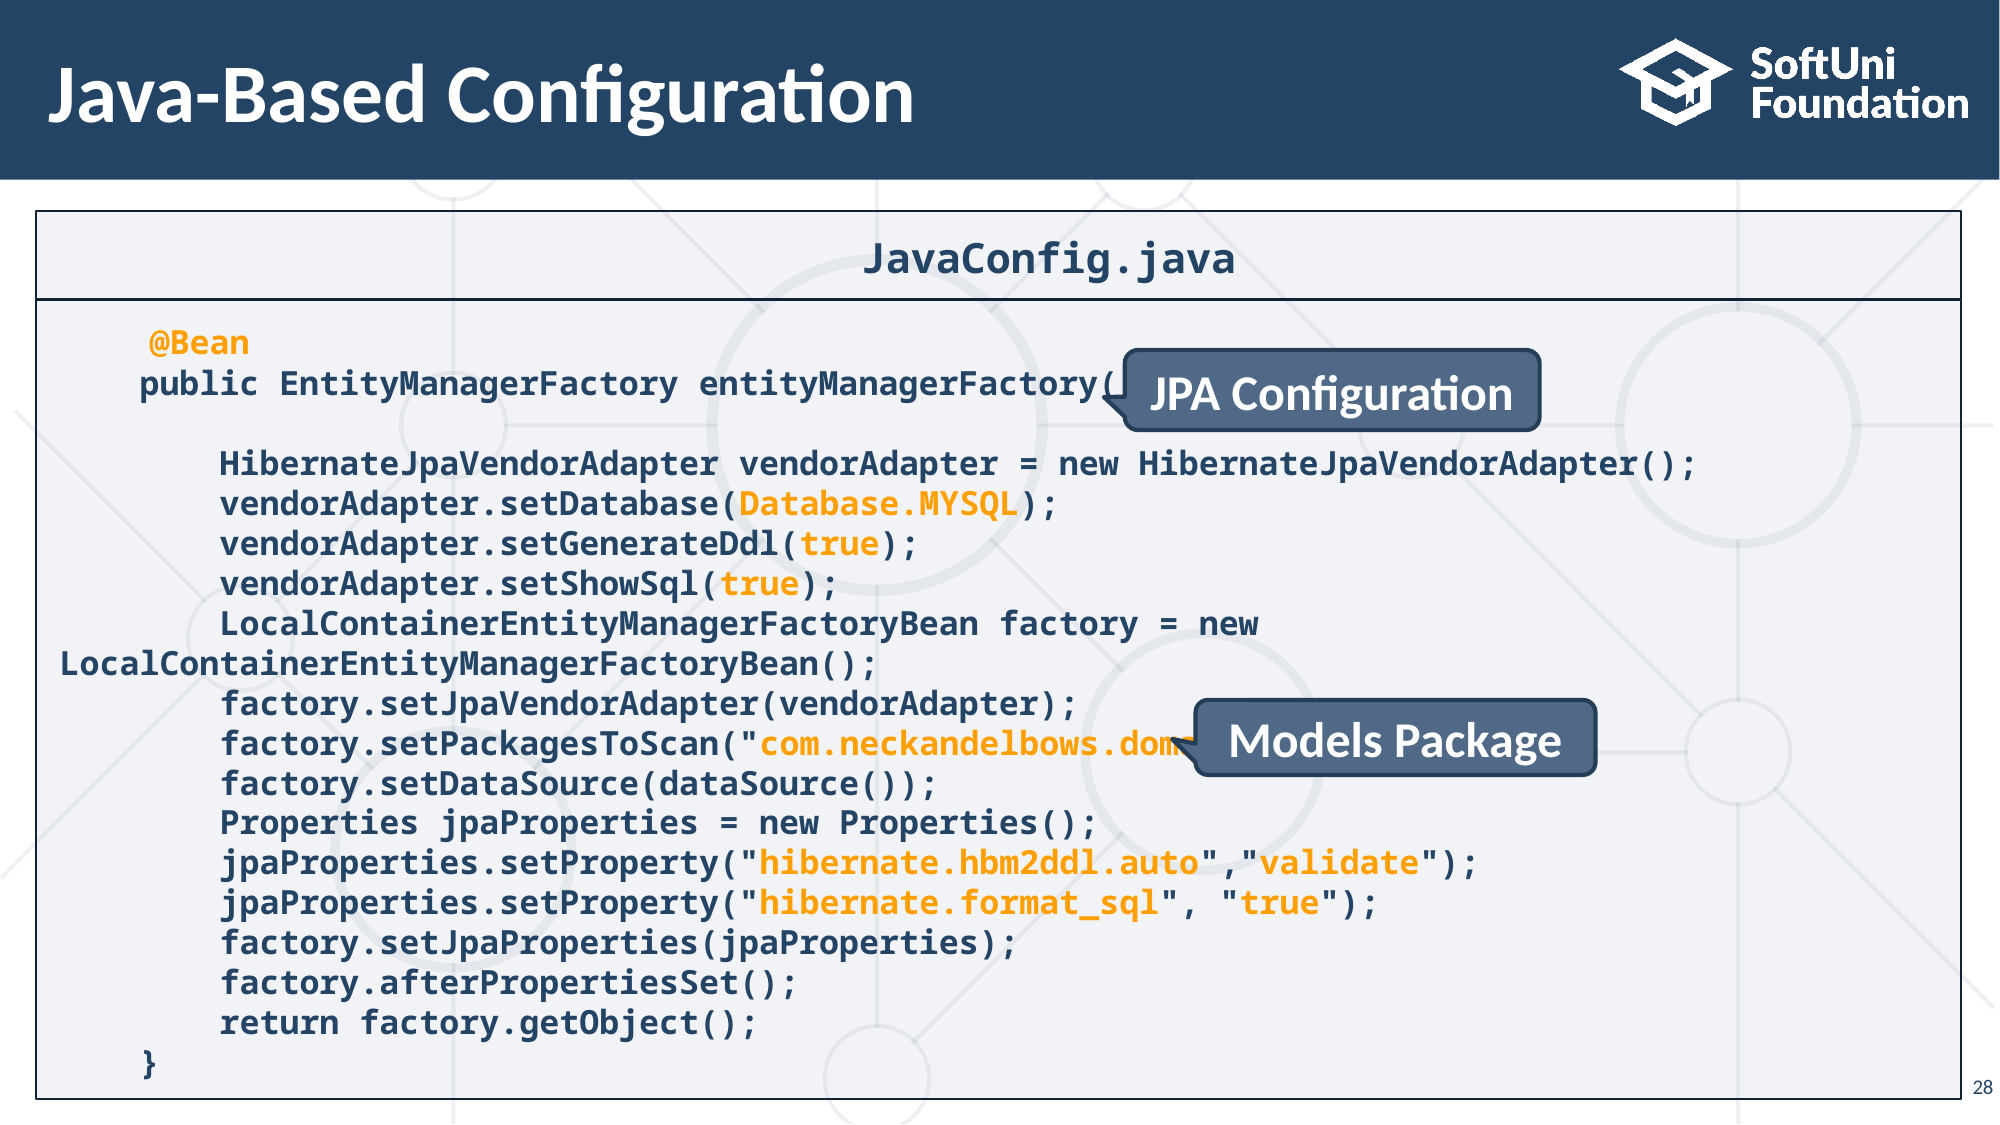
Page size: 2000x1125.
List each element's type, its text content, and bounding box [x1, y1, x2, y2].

text_box JPA Configuration [1101, 347, 1542, 433]
text_box Models Package [1170, 697, 1598, 778]
text_box JavaConfig.java [35, 211, 1961, 300]
slide_number 28 [1929, 1070, 2000, 1103]
picture [1618, 38, 1968, 126]
title Java-Based Configuration [31, 16, 1591, 162]
text_box @Bean public EntityManagerFactory entityManagerFactory() { HibernateJpaVendorAdapter vendorAdapter = new HibernateJpaVendorAdapter(); vendorAdapter.setDatabase(Database.MYSQL); vendorAdapter.setGenerateDdl(true); vendorAdapter.setShowSql(true); LocalContainerEntityManagerFactoryBean factory = new LocalContainerEntityManagerFactoryBean(); factory.setJpaVendorAdapter(vendorAdapter); factory.setPackagesToScan("com.neckandelbows.domain"); factory.setDataSource(dataSource()); Properties jpaProperties = new Properties(); jpaProperties.setProperty("hibernate.hbm2ddl.auto","validate"); jpaProperties.setProperty("hibernate.format_sql", "true"); factory.setJpaProperties(jpaProperties); factory.afterPropertiesSet(); return factory.getObject(); } [35, 300, 1961, 1099]
